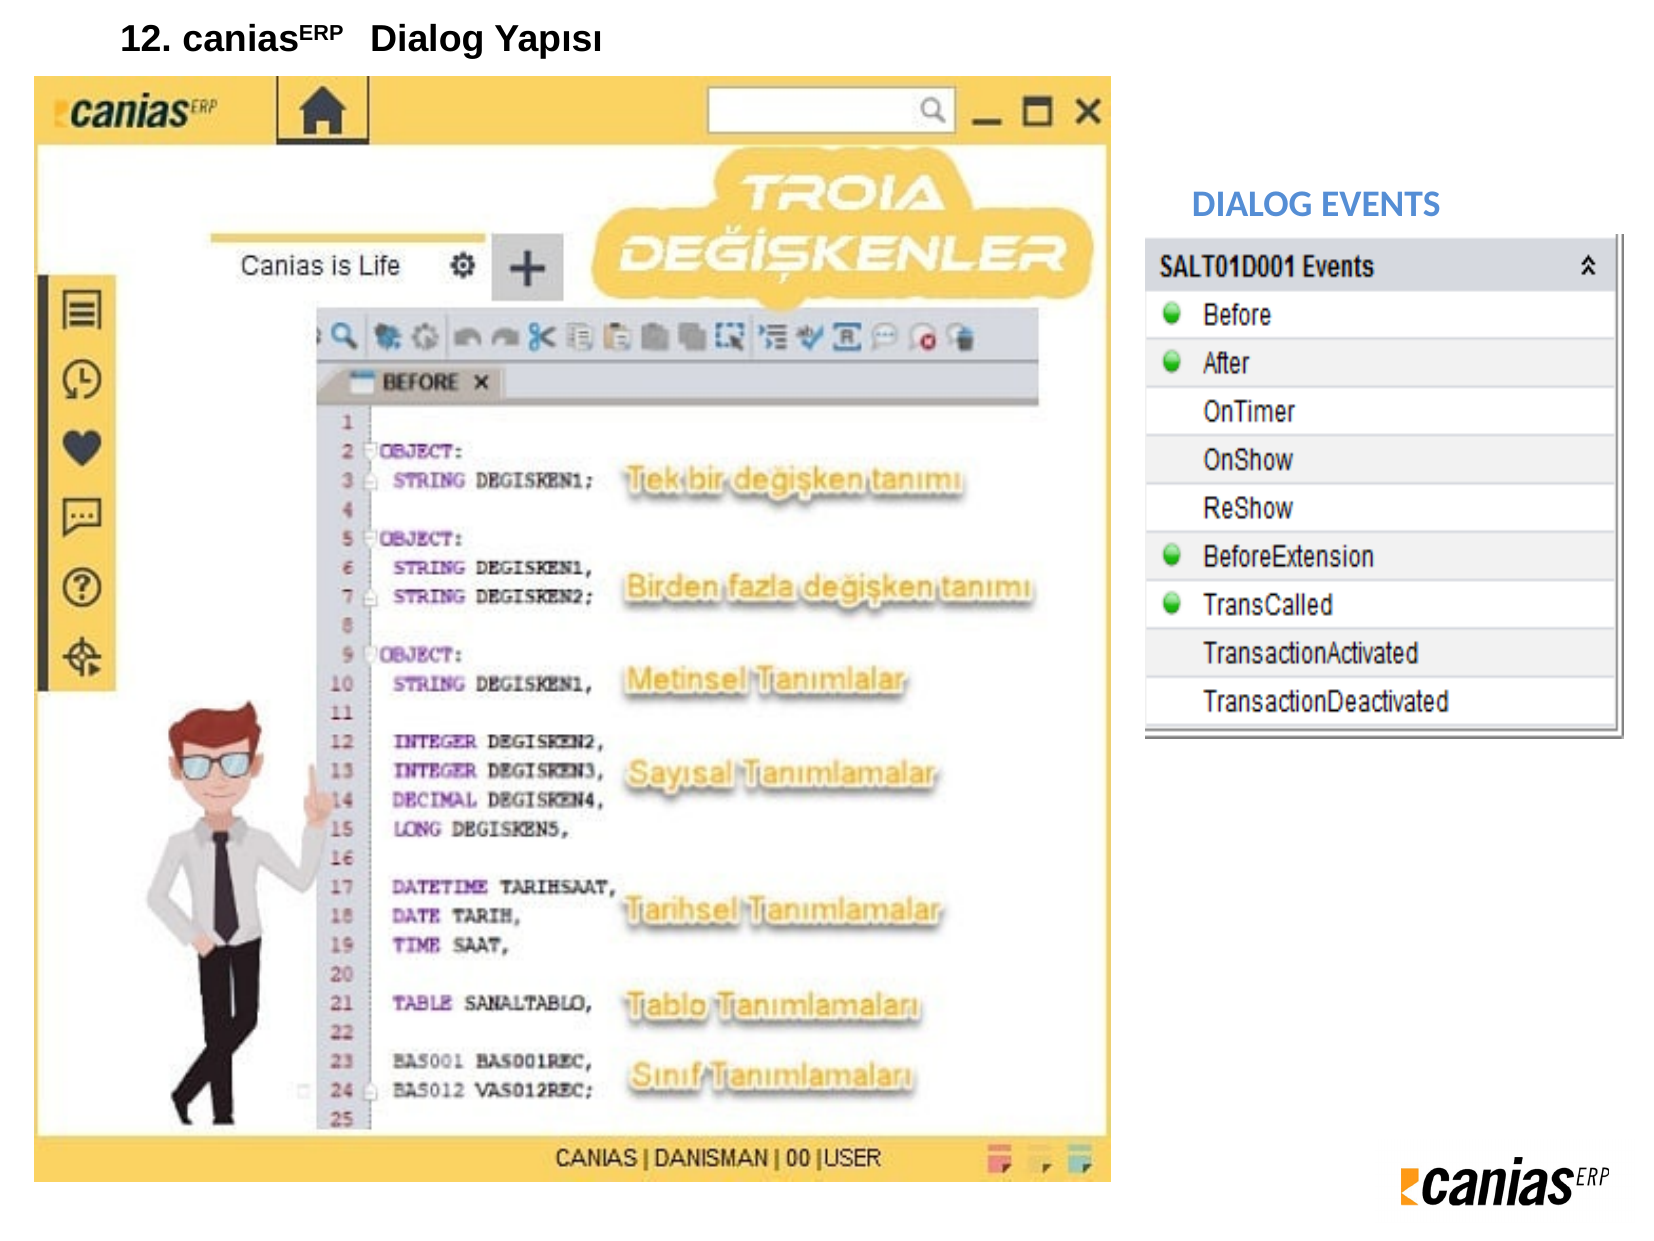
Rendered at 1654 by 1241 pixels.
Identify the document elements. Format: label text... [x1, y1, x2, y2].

picture [34, 76, 1111, 1182]
text_box 12. caniasERP Dialog Yapısı [10, 6, 1624, 65]
picture [1375, 1139, 1635, 1223]
text_box DIALOG EVENTS [1177, 171, 1540, 231]
picture [1145, 234, 1625, 739]
